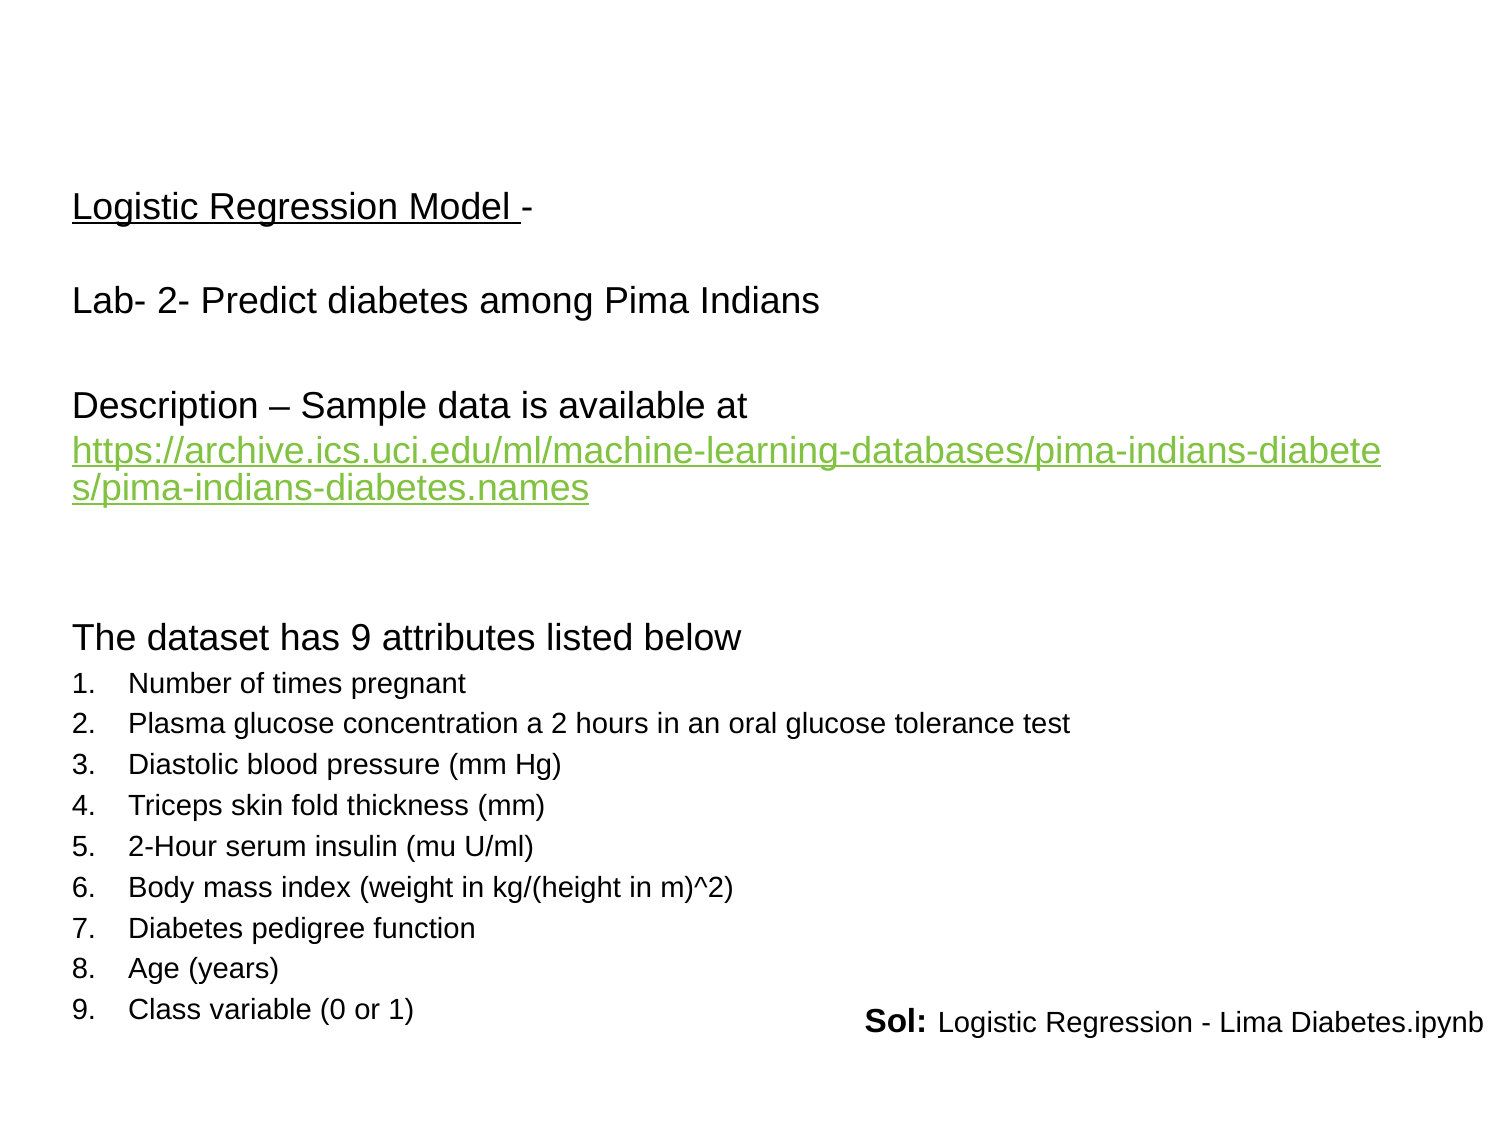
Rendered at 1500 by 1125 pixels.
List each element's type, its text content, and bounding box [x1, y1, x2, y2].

text_box Sol: Logistic Regression - Lima Diabetes.ipynb [849, 987, 1500, 1048]
list Logistic Regression Model - Lab- 2- Predict diabetes among Pima Indians Description – Sample data is available at https://archive.ics.uci.edu/ml/machine-learning-databases/pima-indians-diabetes/pima-indians-diabetes.names The dataset has 9 attributes listed below Number of times pregnant Plasma glucose concentration a 2 hours in an oral glucose tolerance test Diastolic blood pressure (mm Hg) Triceps skin fold thickness (mm) 2-Hour serum insulin (mu U/ml) Body mass index (weight in kg/(height in m)^2) Diabetes pedigree function Age (years) Class variable (0 or 1) [57, 174, 1408, 1065]
